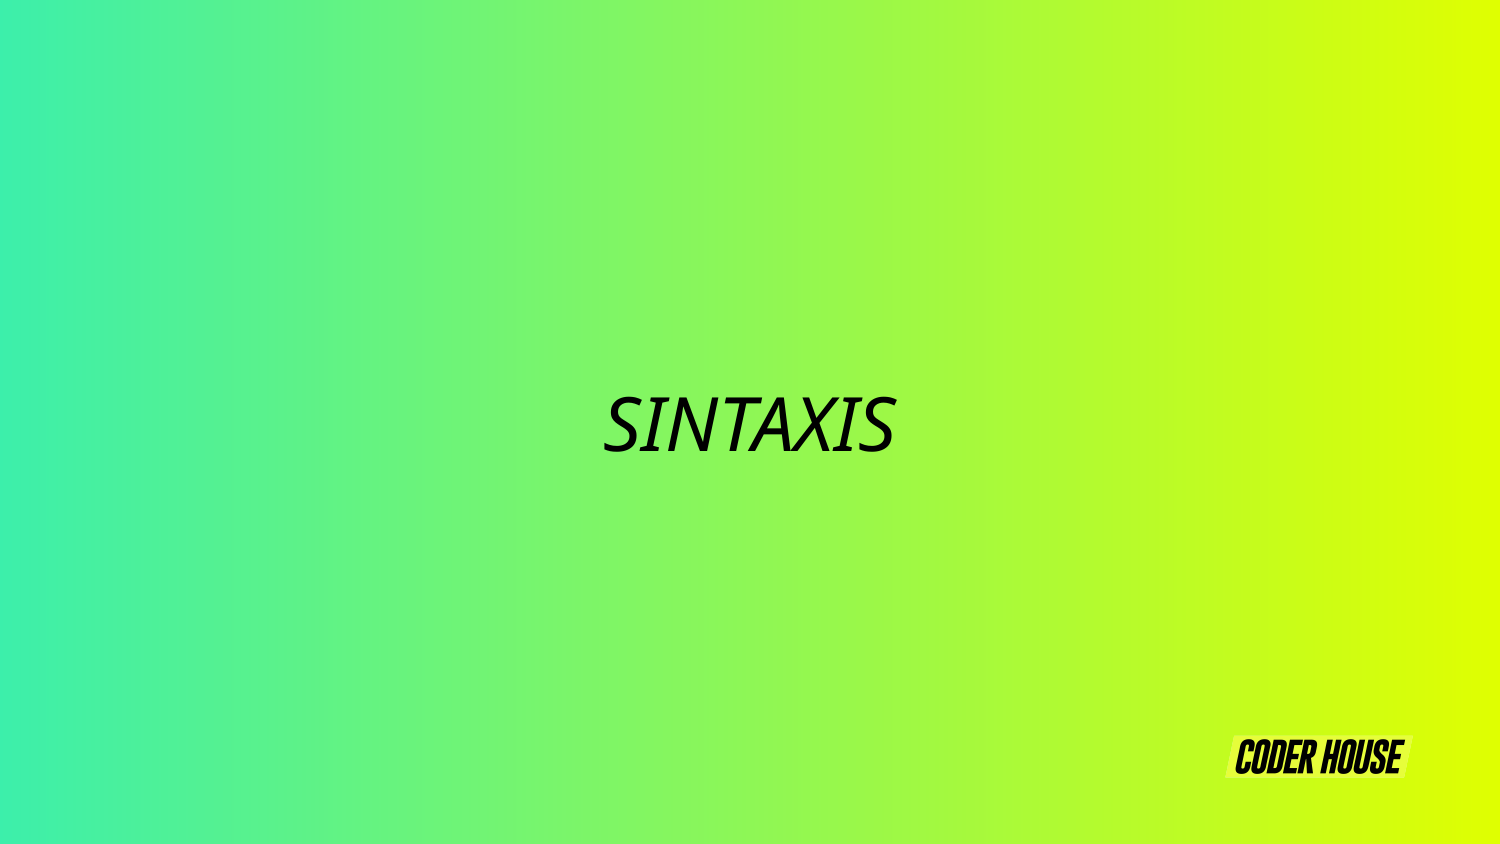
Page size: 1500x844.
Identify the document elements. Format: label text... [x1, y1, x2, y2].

text_box SINTAXIS [173, 340, 1326, 503]
picture [1221, 728, 1417, 784]
